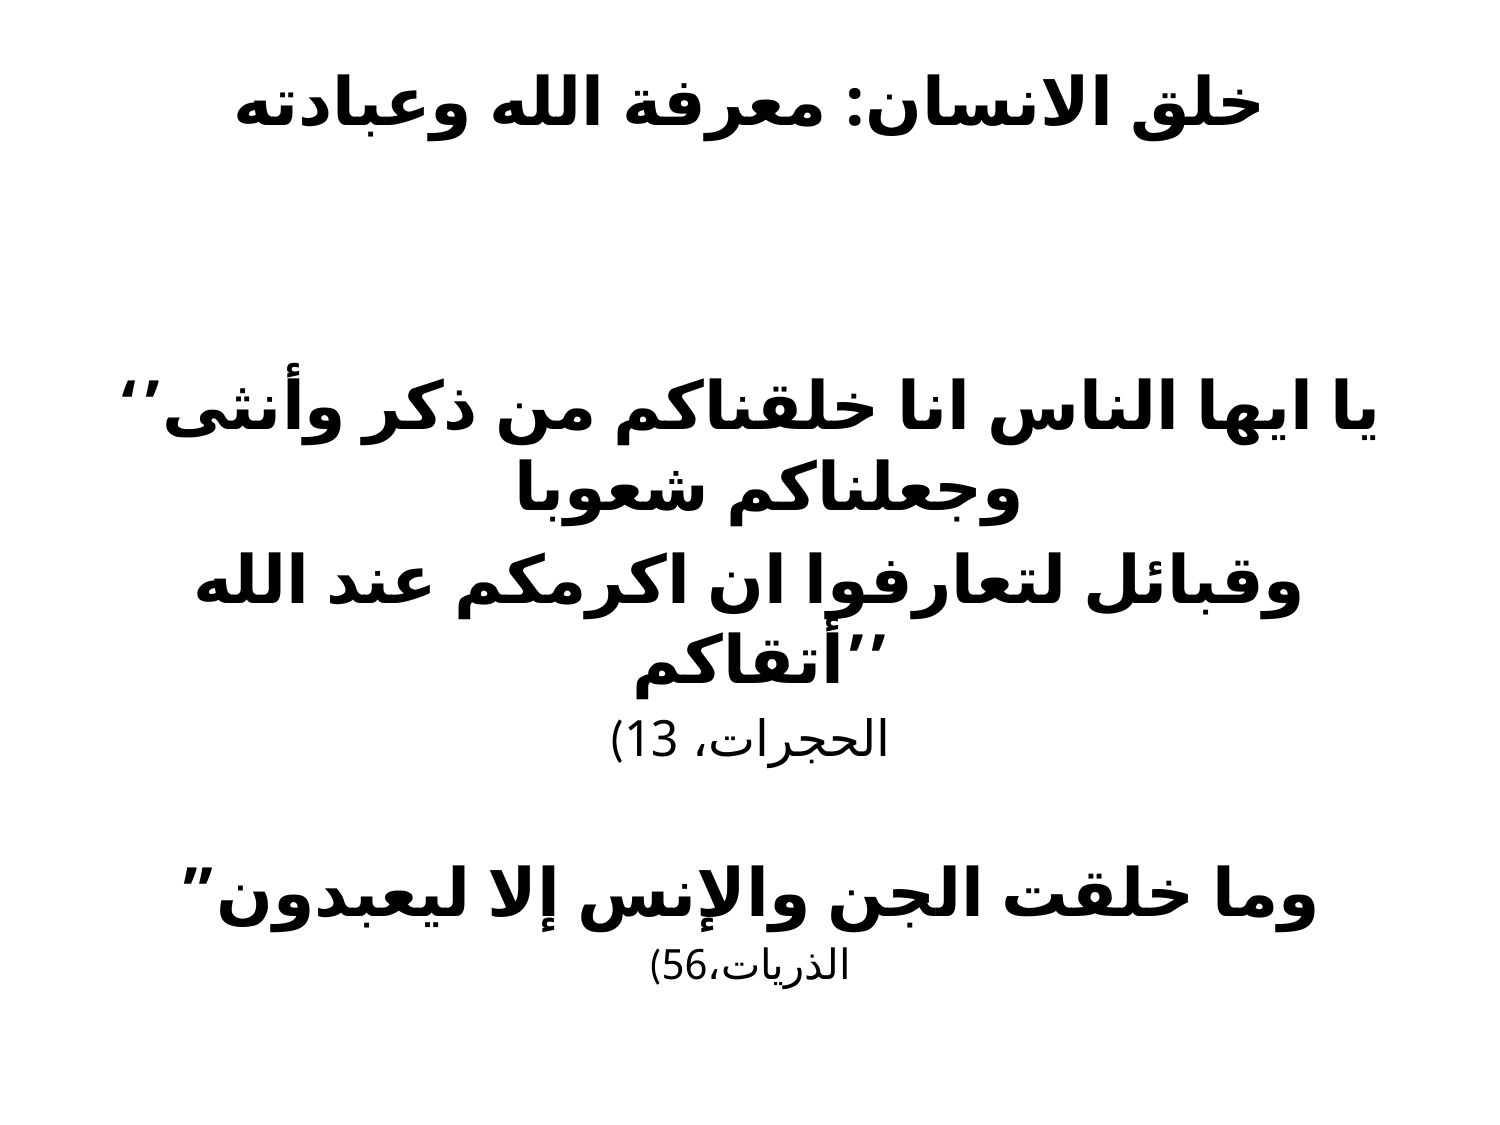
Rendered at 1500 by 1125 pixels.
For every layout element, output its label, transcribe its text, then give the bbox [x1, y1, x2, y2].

list ‘’يا ايها الناس انا خلقناكم من ذكر وأنثى وجعلناكم شعوبا وقبائل لتعارفوا ان اكرمكم عند الله أتقاكم’’ (الحجرات، 13 ”وما خلقت الجن والإنس إلا ليعبدون (الذريات،56 [75, 262, 1425, 1005]
title خلق الانسان: معرفة الله وعبادته [75, 45, 1425, 233]
